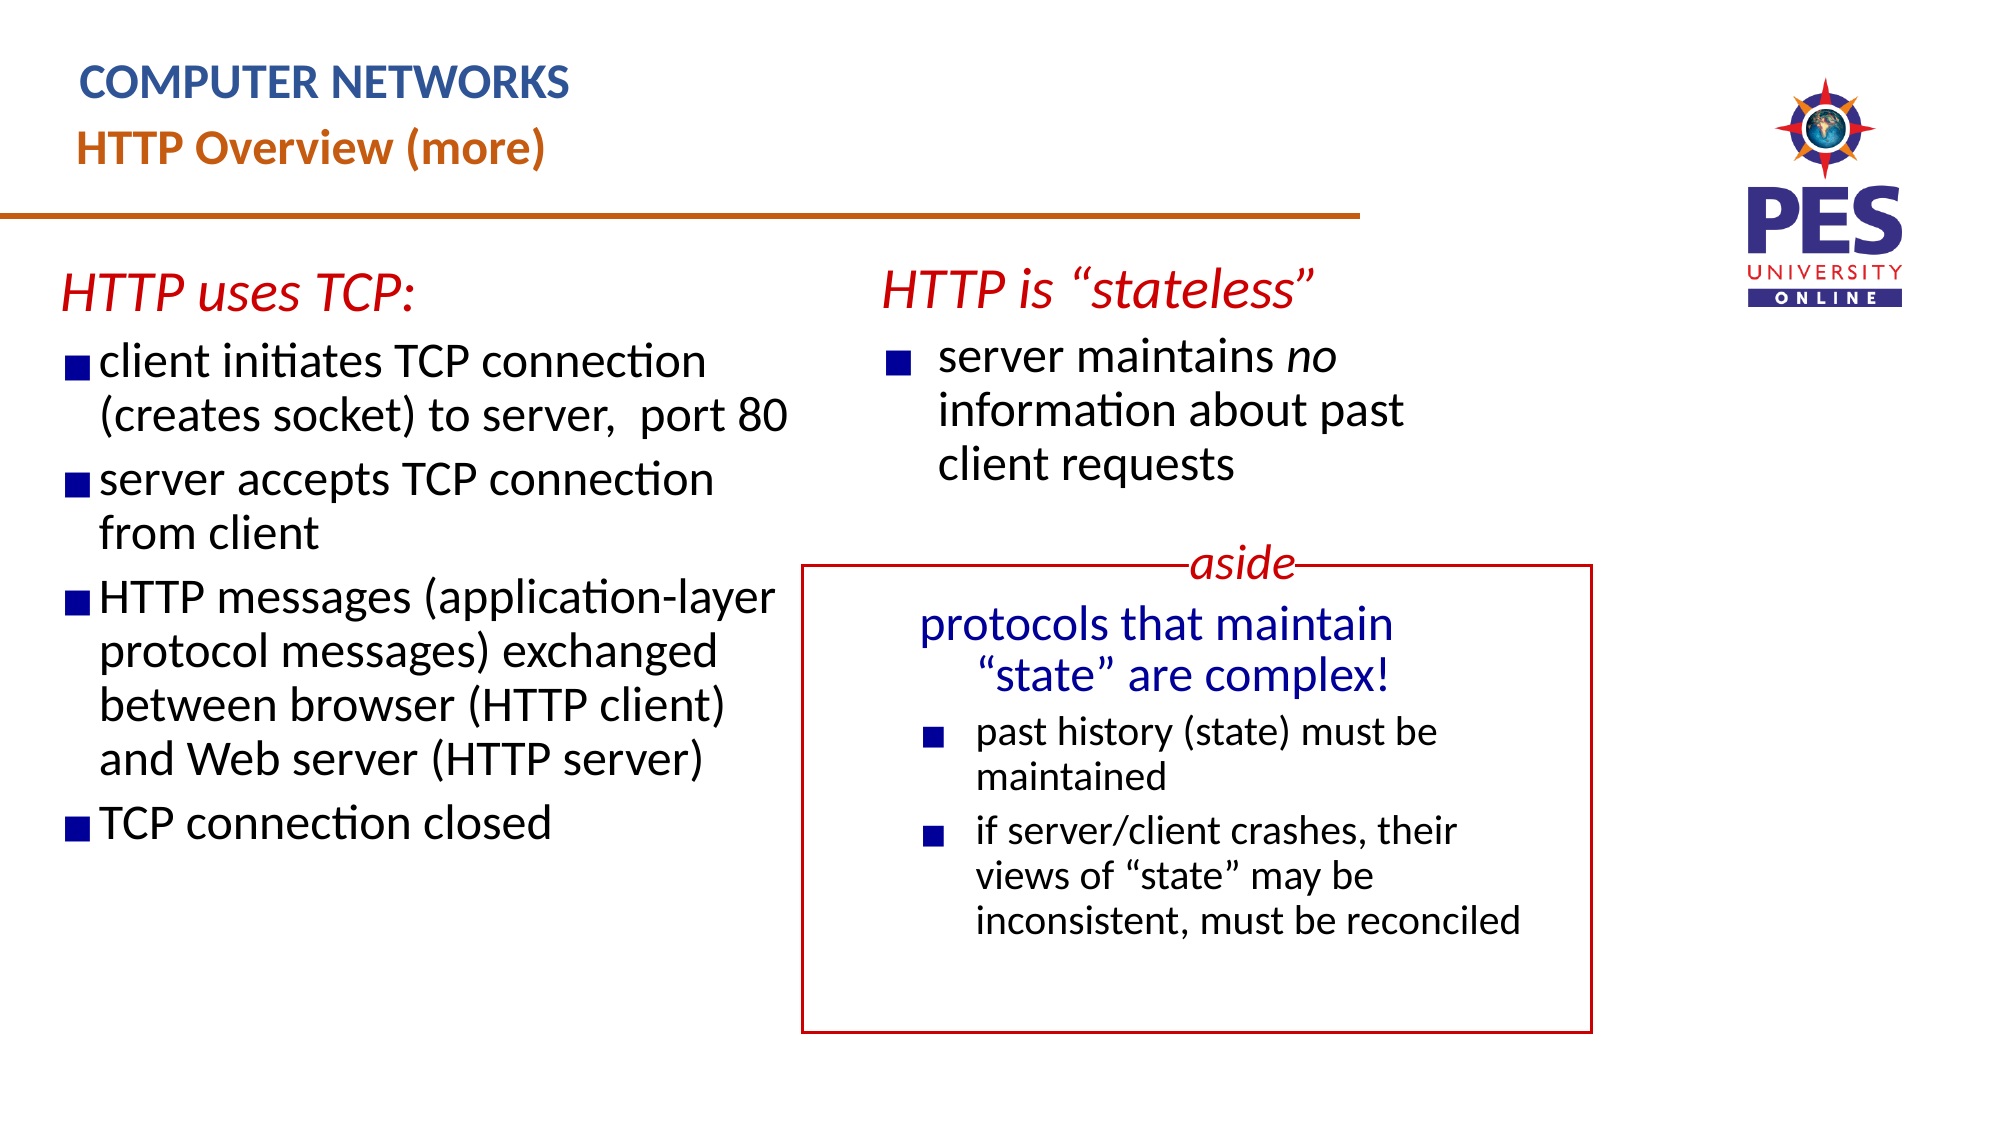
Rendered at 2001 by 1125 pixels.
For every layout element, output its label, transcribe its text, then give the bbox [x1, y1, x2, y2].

picture [1748, 76, 1902, 307]
text_box [1336, 565, 1592, 1033]
text_box COMPUTER NETWORKS [64, 41, 1295, 106]
text_box protocols that maintain “state” are complex! past history (state) must be maintained if server/client crashes, their views of “state” may be inconsistent, must be reconciled [904, 592, 1553, 1060]
text_box HTTP Overview (more) [60, 106, 1374, 182]
text_box [802, 565, 1149, 1033]
text_box [1336, 554, 1360, 565]
text_box HTTP uses TCP: client initiates TCP connection (creates socket) to server, port 80 server accepts TCP connection from client HTTP messages (application-layer protocol messages) exchanged between browser (HTTP client) and Web server (HTTP server) TCP connection closed [45, 253, 828, 1017]
text_box aside [1149, 522, 1336, 598]
text_box HTTP is “stateless” server maintains no information about past client requests [866, 259, 1515, 540]
